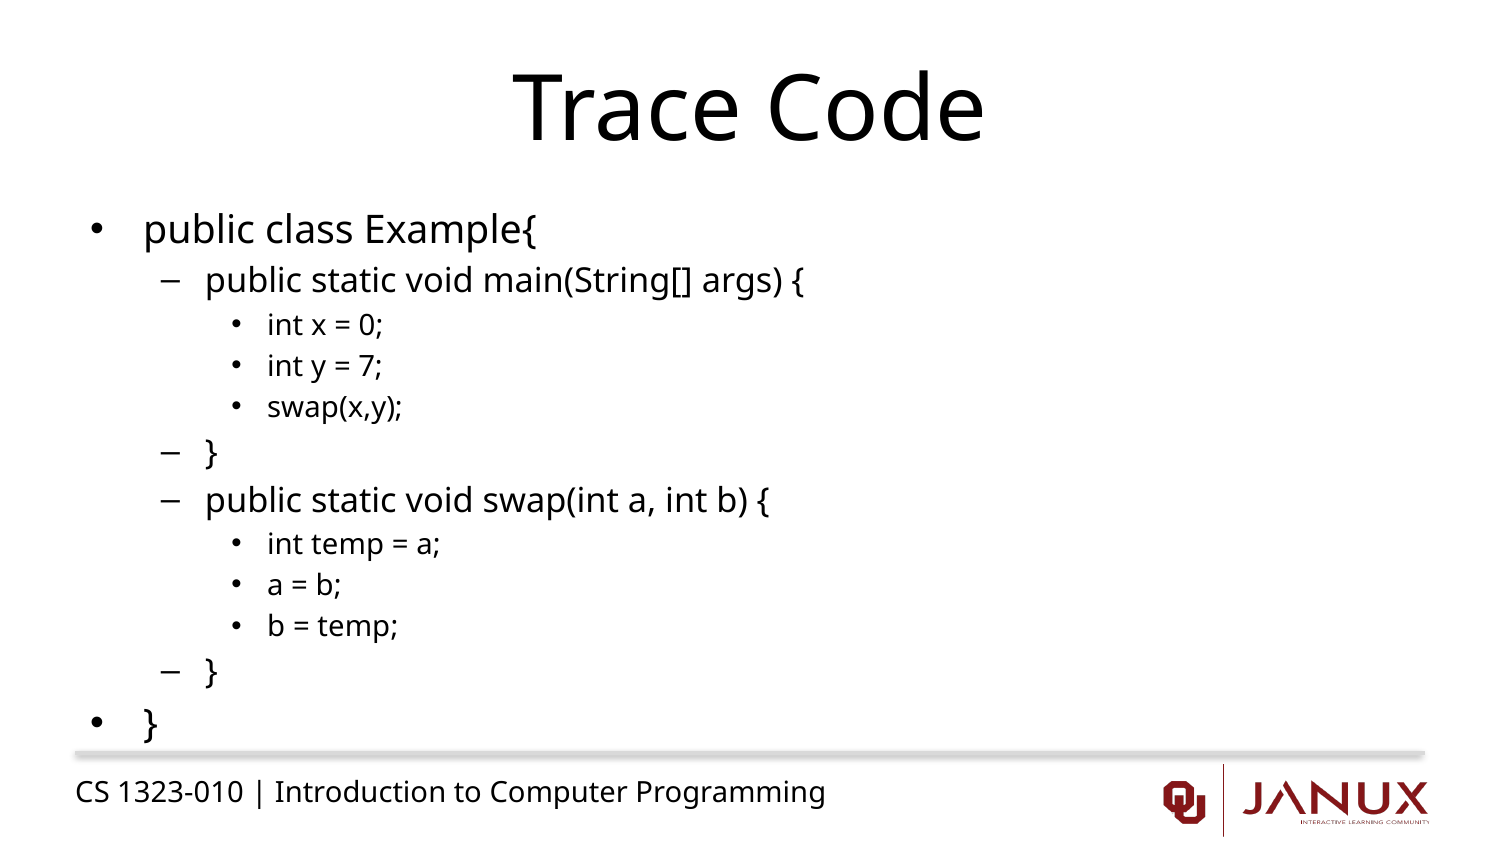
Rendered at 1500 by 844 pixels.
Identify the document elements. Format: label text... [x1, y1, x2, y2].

list public class Example{ public static void main(String[] args) { int x = 0; int y = 7; swap(x,y); } public static void swap(int a, int b) { int temp = a; a = b; b = temp; } } [75, 196, 1425, 754]
title Trace Code [75, 33, 1425, 175]
